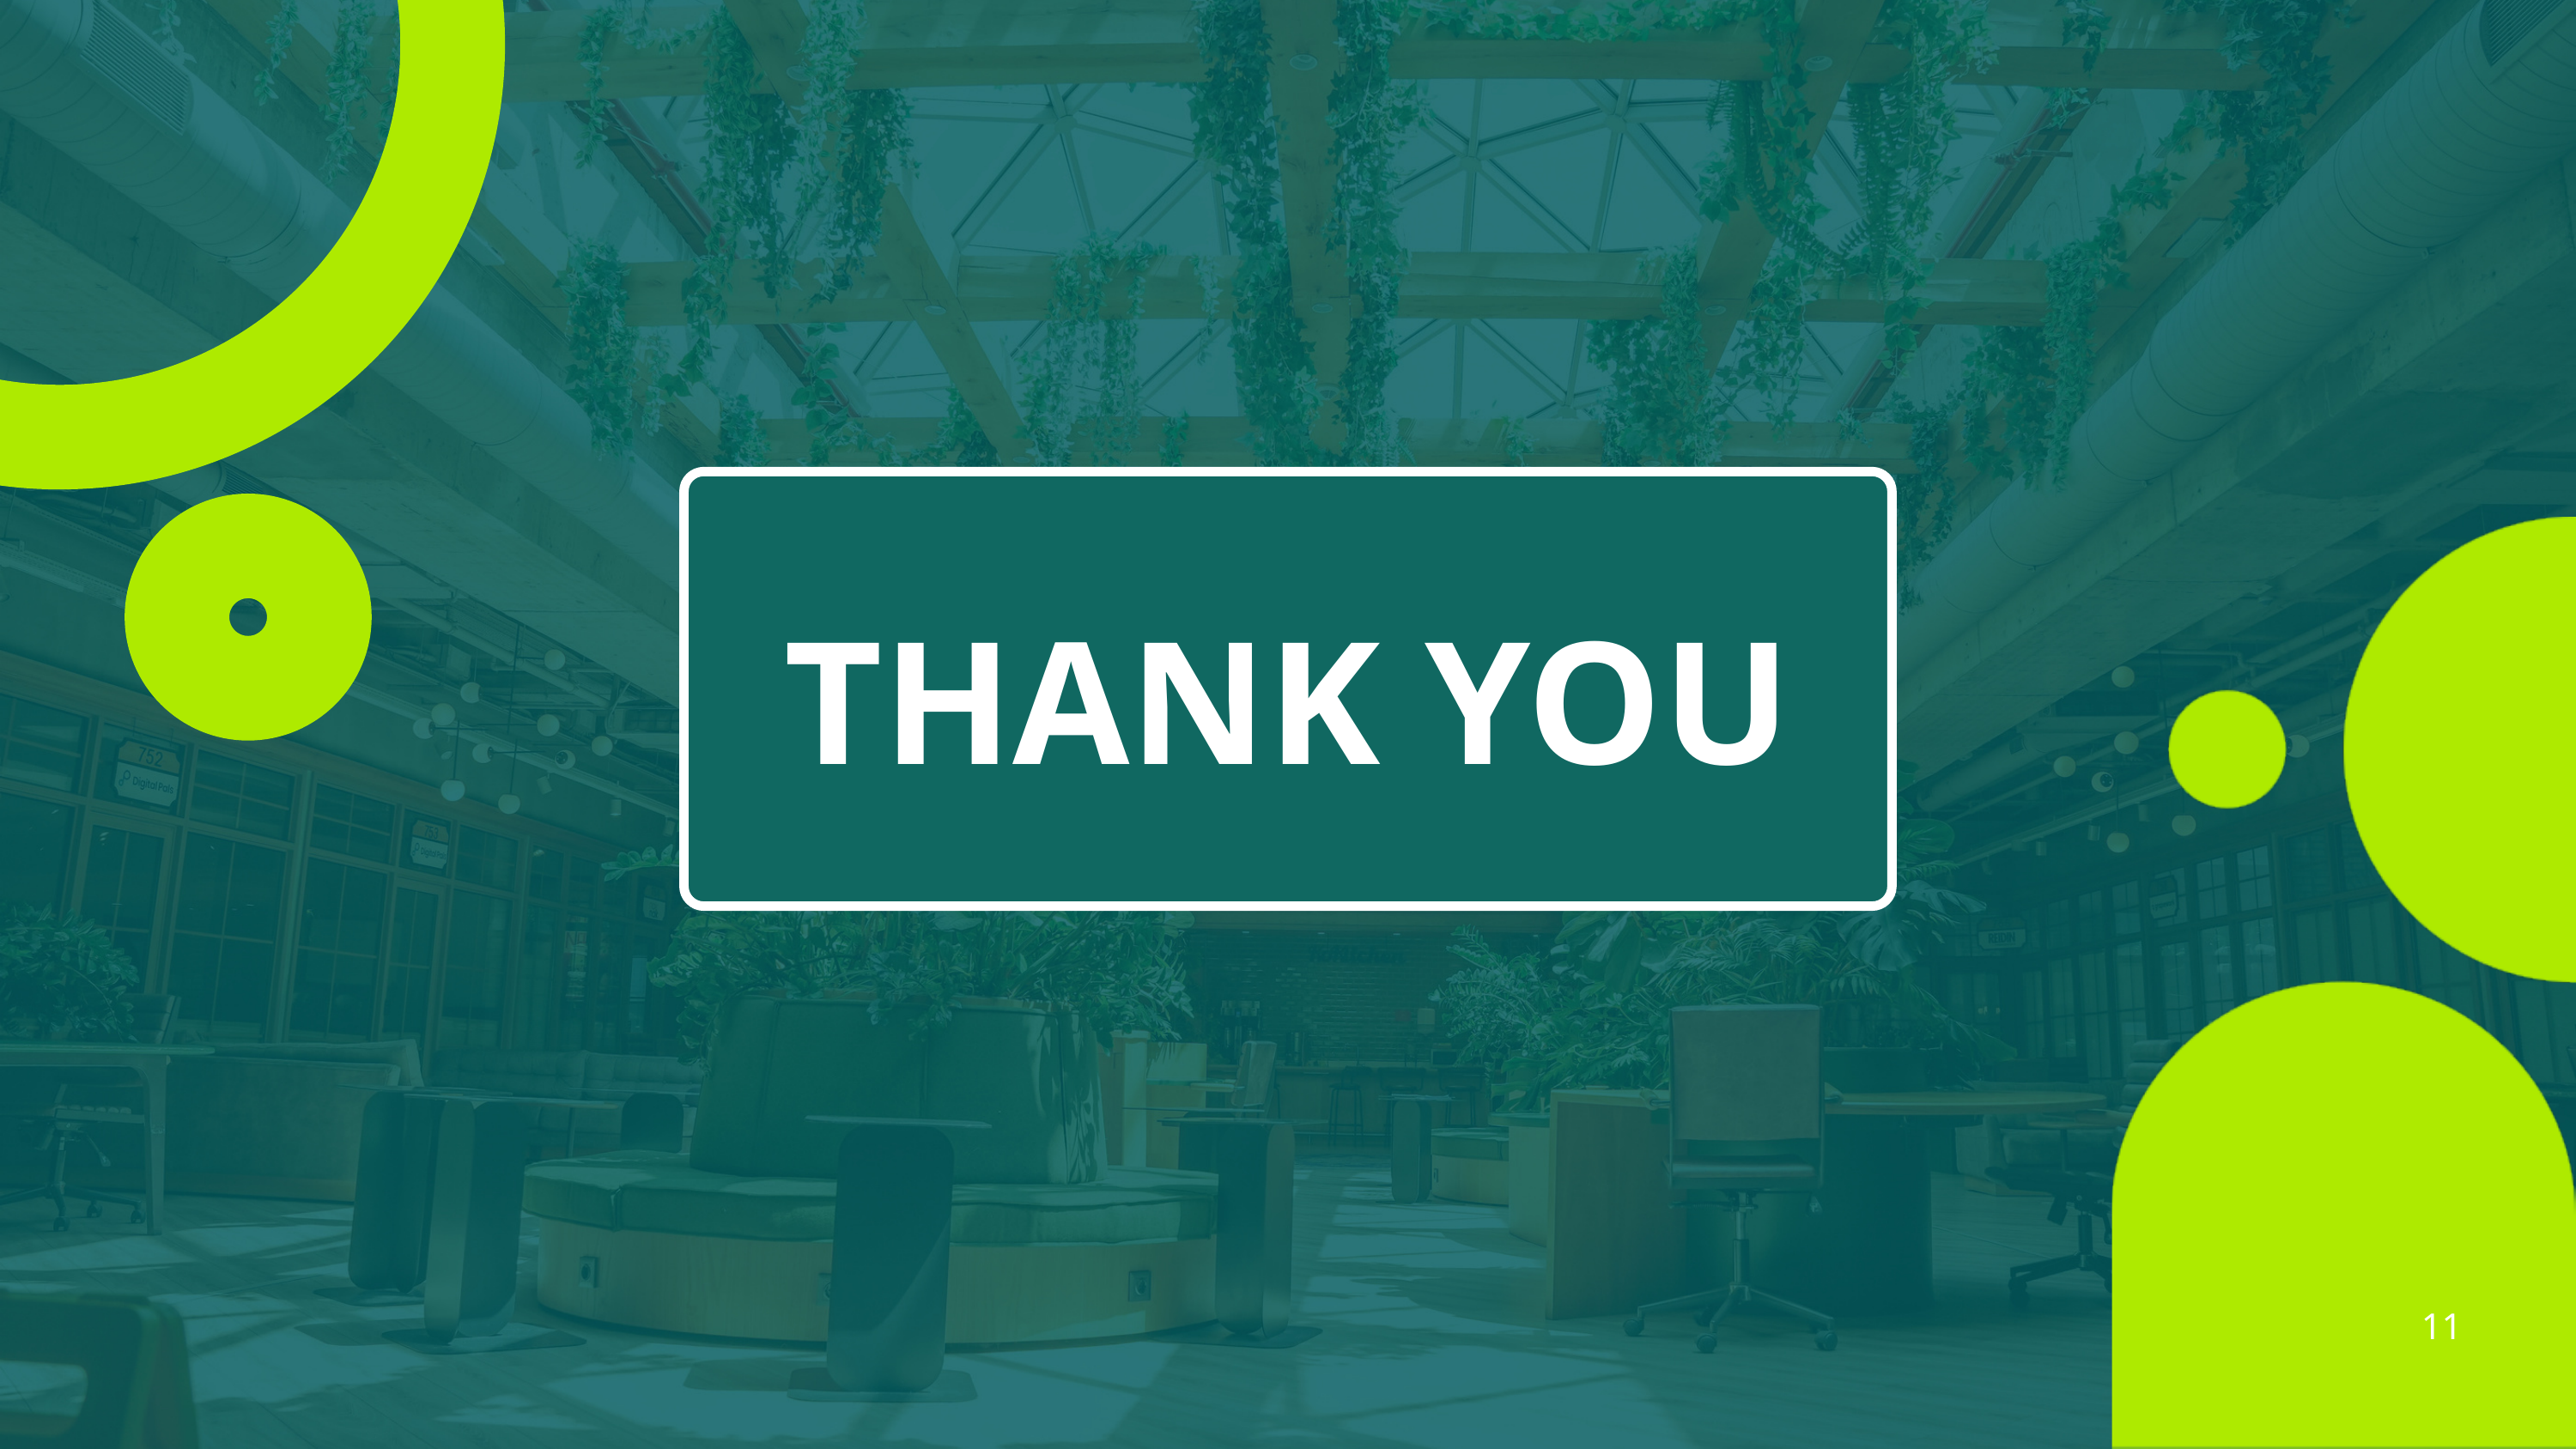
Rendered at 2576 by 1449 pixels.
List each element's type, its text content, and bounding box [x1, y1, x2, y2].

text_box 11 [2421, 1296, 2463, 1348]
text_box [2111, 517, 2576, 1449]
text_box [683, 471, 1893, 906]
text_box [0, 0, 2576, 1449]
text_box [176, 545, 320, 688]
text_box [0, 0, 453, 438]
